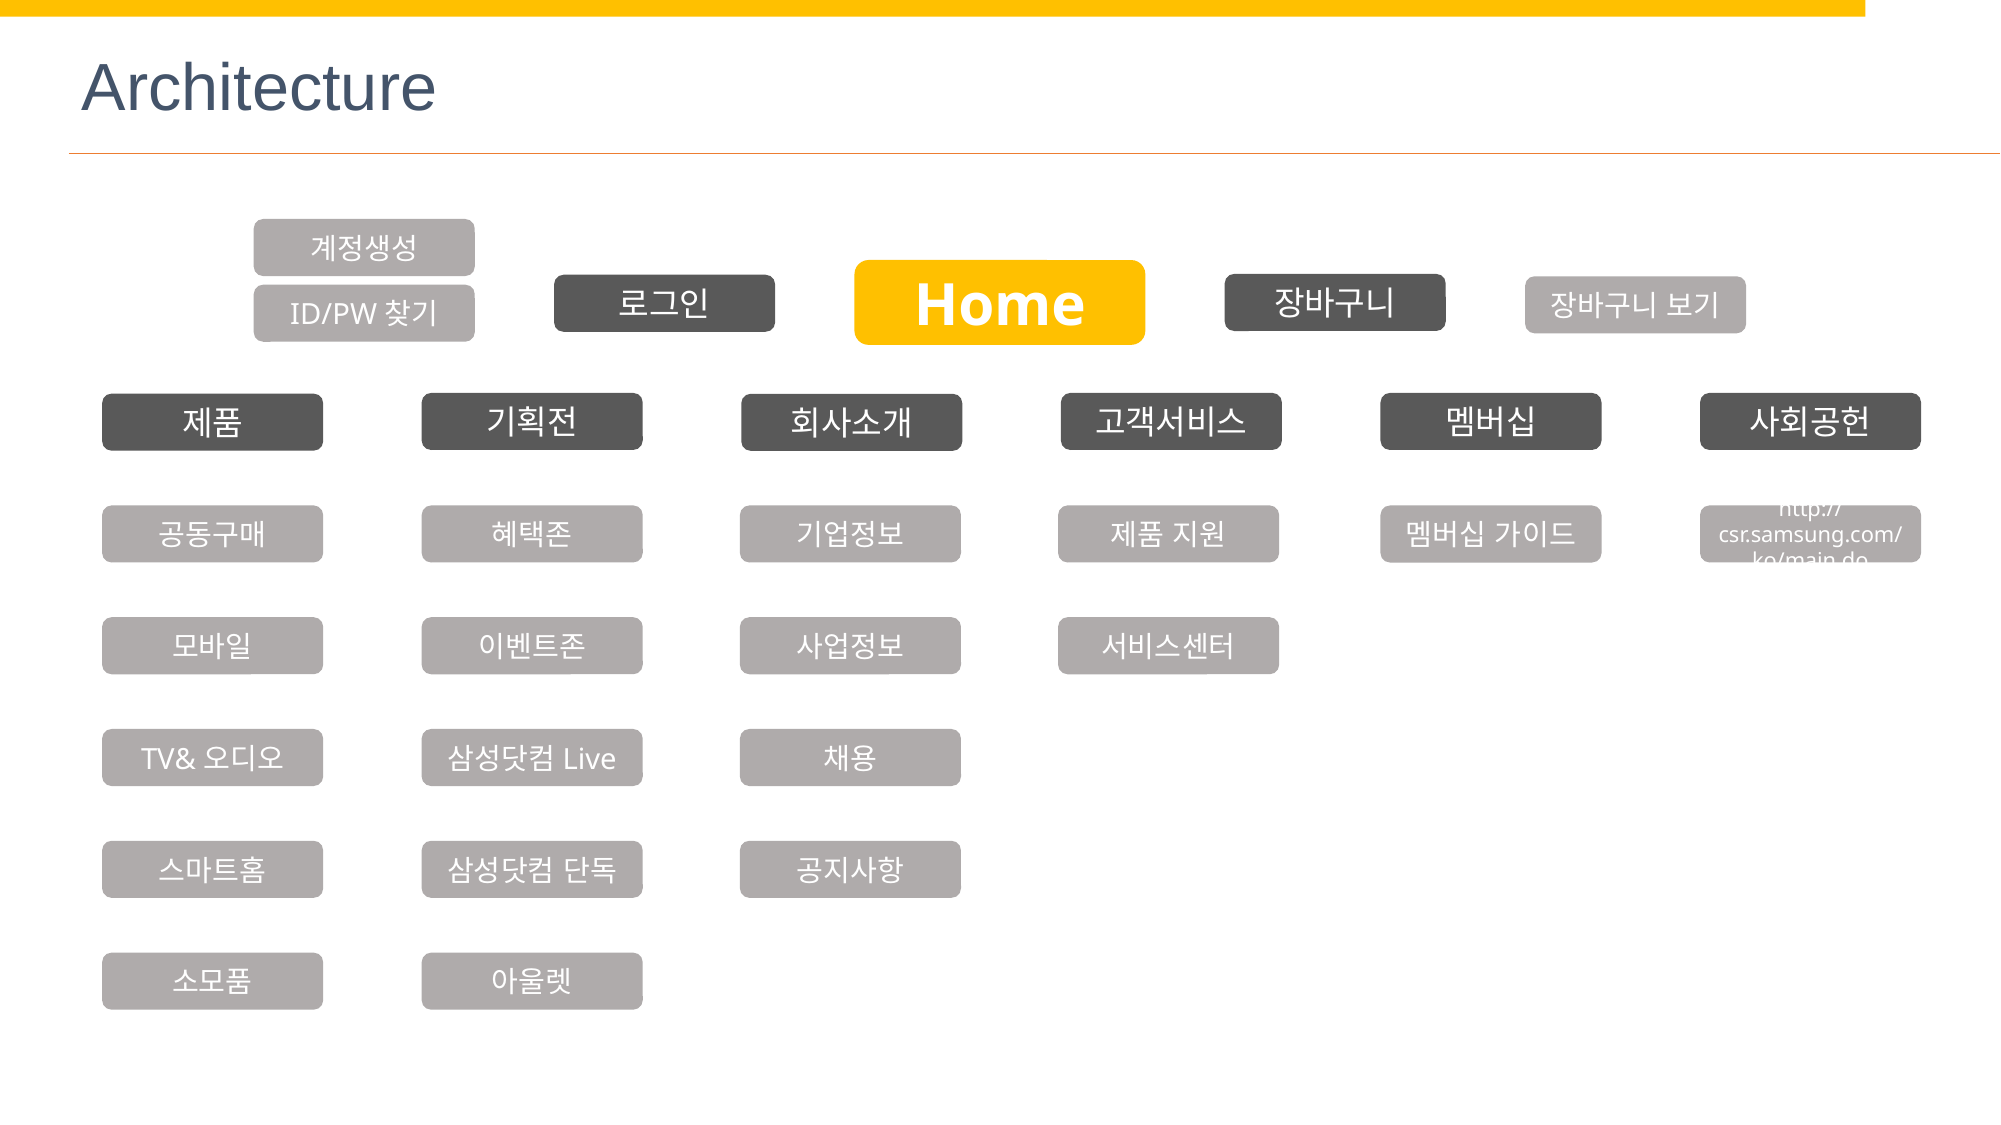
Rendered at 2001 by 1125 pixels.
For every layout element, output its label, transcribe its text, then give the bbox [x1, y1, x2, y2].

text_box 기업정보 [738, 504, 963, 564]
text_box 사회공헌 [1698, 391, 1923, 452]
text_box 멤버십 [1379, 391, 1603, 452]
text_box 장바구니 [1223, 272, 1447, 333]
text_box 아울렛 [420, 951, 644, 1011]
text_box 기획전 [420, 391, 644, 452]
text_box 계정생성 [252, 217, 476, 278]
text_box 스마트홈 [101, 839, 325, 899]
text_box 공지사항 [738, 839, 963, 899]
text_box 회사소개 [740, 392, 964, 452]
text_box 멤버십 가이드 [1379, 504, 1603, 564]
text_box TV&오디오 [101, 727, 325, 788]
text_box 삼성닷컴Live [420, 727, 644, 788]
text_box Home [853, 258, 1147, 346]
text_box 공동구매 [101, 504, 325, 564]
text_box 서비스센터 [1057, 616, 1281, 676]
text_box 제품 [101, 392, 325, 452]
text_box ID/PW찾기 [252, 283, 476, 343]
text_box 사업정보 [738, 616, 963, 676]
text_box 채용 [738, 727, 963, 788]
text_box 장바구니 보기 [1524, 275, 1748, 335]
text_box 제품 지원 [1057, 504, 1281, 564]
text_box Architecture [67, 36, 776, 132]
text_box 혜택존 [420, 504, 644, 564]
text_box 로그인 [553, 273, 777, 333]
text_box [0, 0, 1866, 18]
text_box http://csr.samsung.com/ko/main.do [1698, 504, 1923, 564]
text_box 모바일 [101, 616, 325, 676]
text_box 삼성닷컴 단독 [420, 839, 644, 899]
text_box 이벤트존 [420, 616, 644, 676]
text_box 소모품 [101, 951, 325, 1011]
text_box 고객서비스 [1059, 391, 1284, 452]
